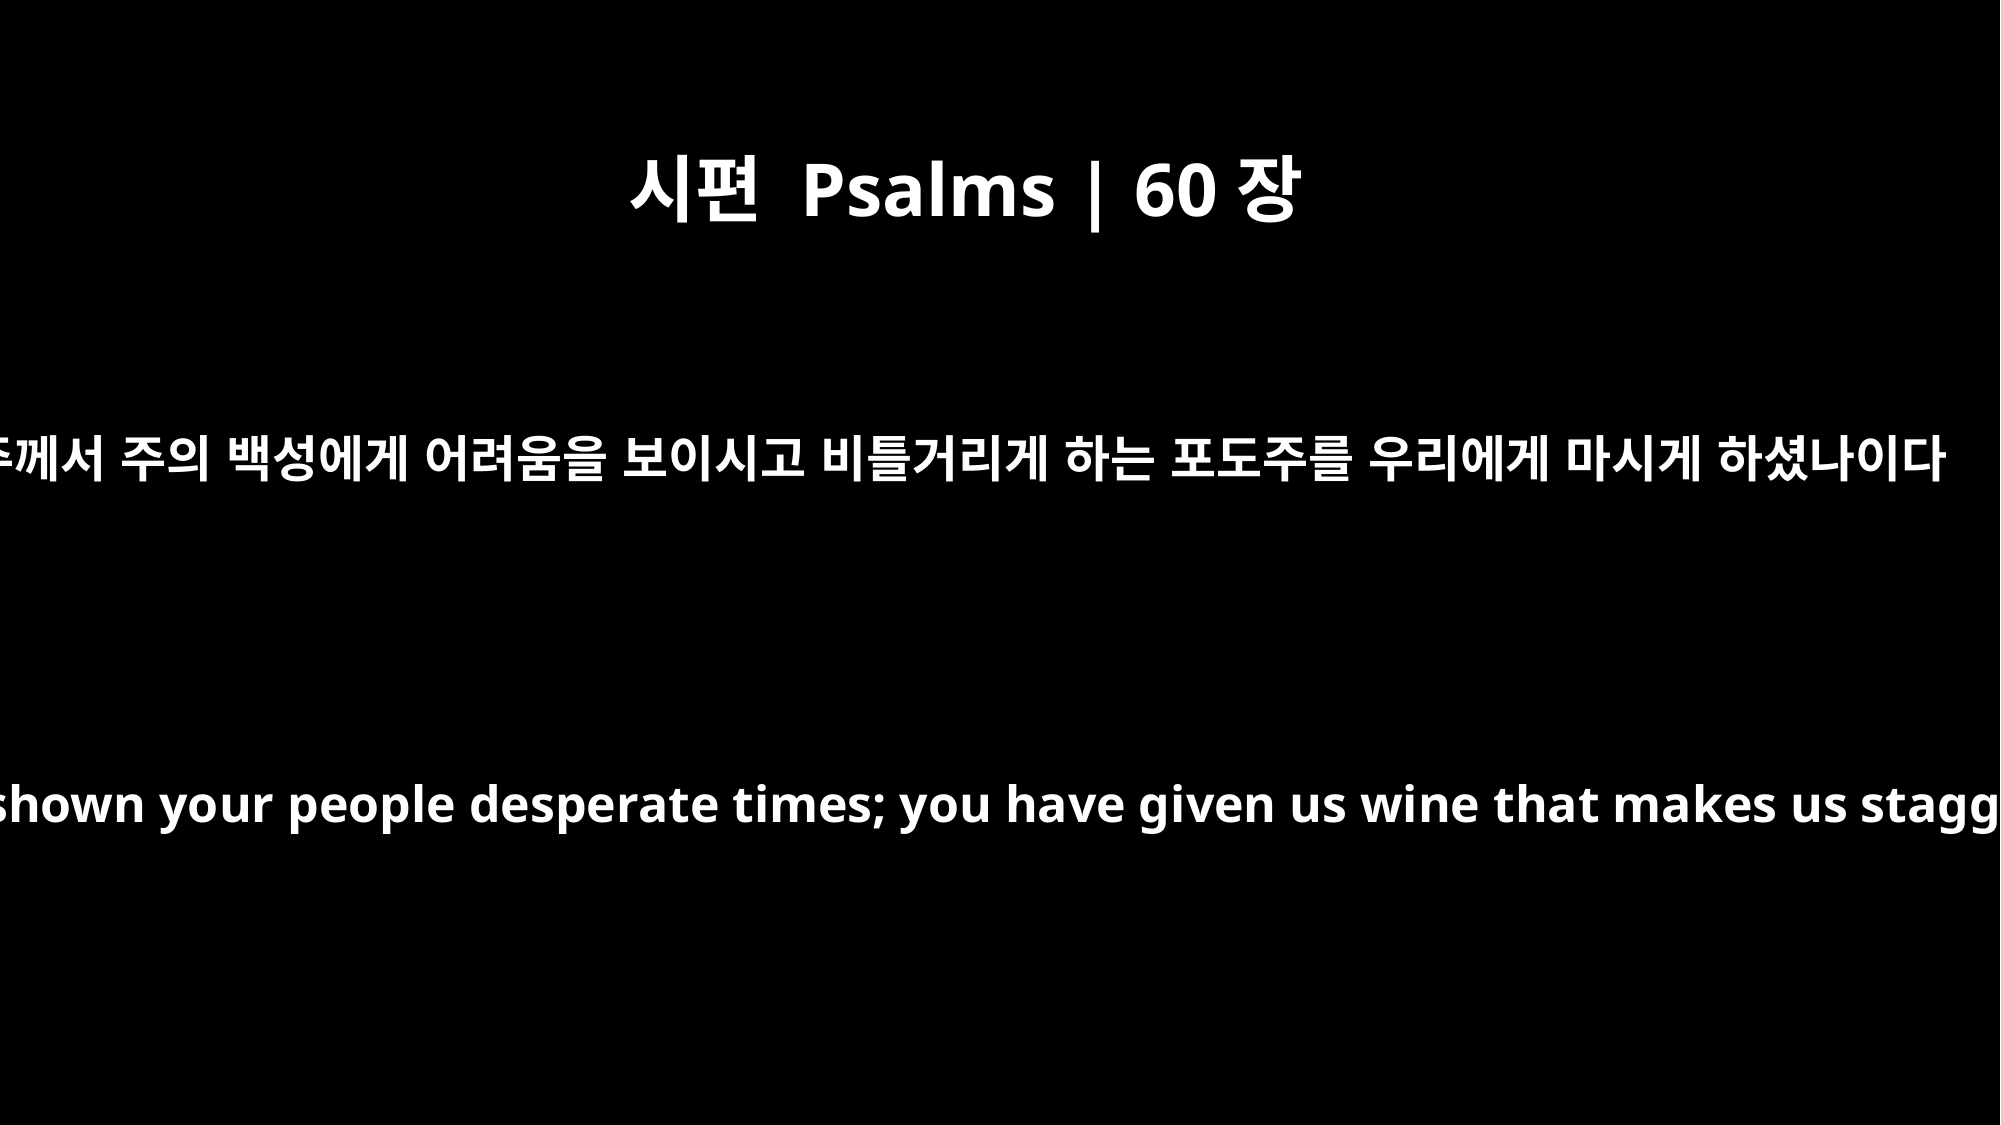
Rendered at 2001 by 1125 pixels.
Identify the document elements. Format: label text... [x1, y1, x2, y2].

text_box 시편 Psalms | 60장 [613, 136, 1319, 239]
text_box You have shown your people desperate times; you have given us wine that makes us stagger. [0, 764, 2000, 840]
text_box 3 주께서 주의 백성에게 어려움을 보이시고 비틀거리게 하는 포도주를 우리에게 마시게 하셨나이다 [0, 359, 1964, 495]
